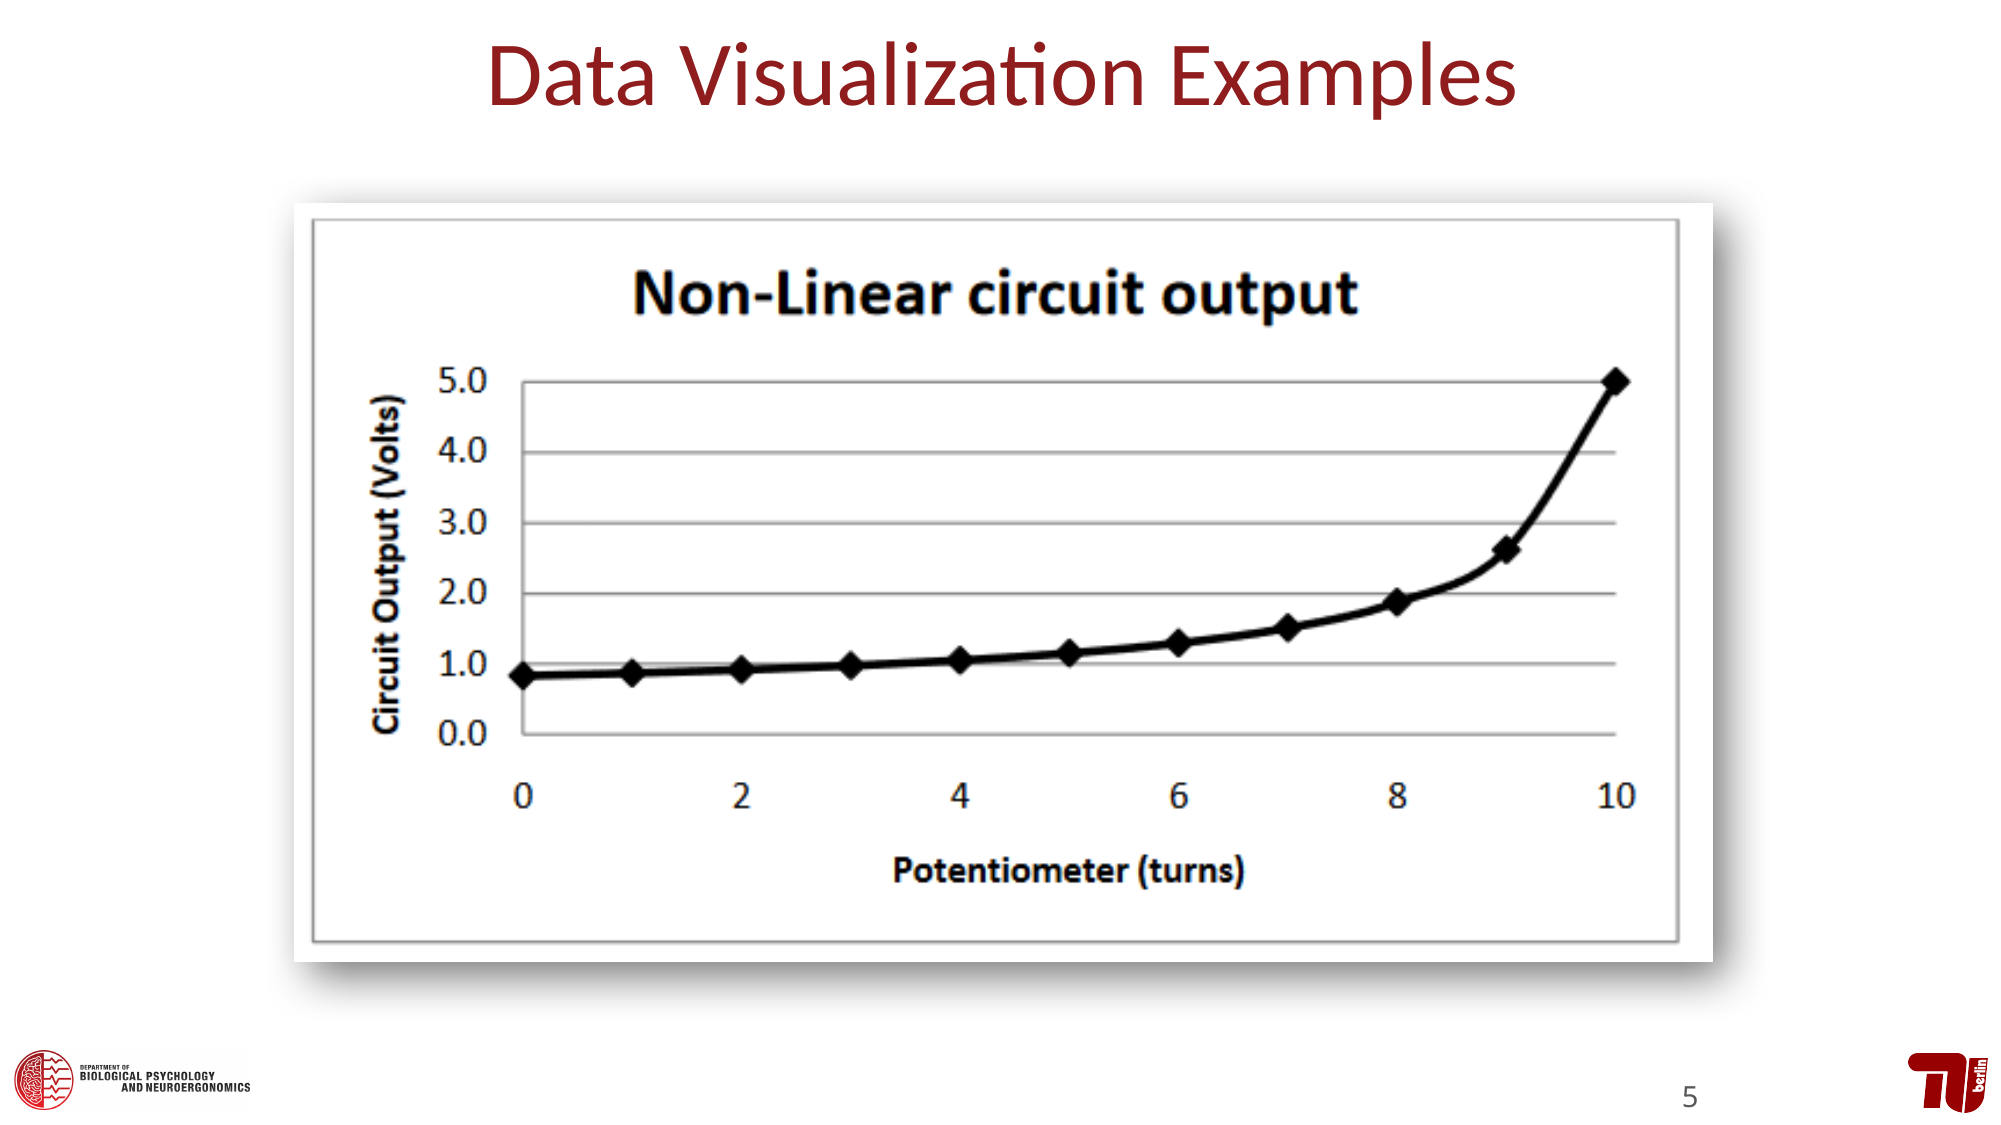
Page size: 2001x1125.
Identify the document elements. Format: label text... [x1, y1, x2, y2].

picture [14, 1050, 250, 1110]
title Data Visualization Examples [220, 0, 1787, 152]
picture [293, 202, 1713, 963]
picture [1908, 1053, 1988, 1113]
